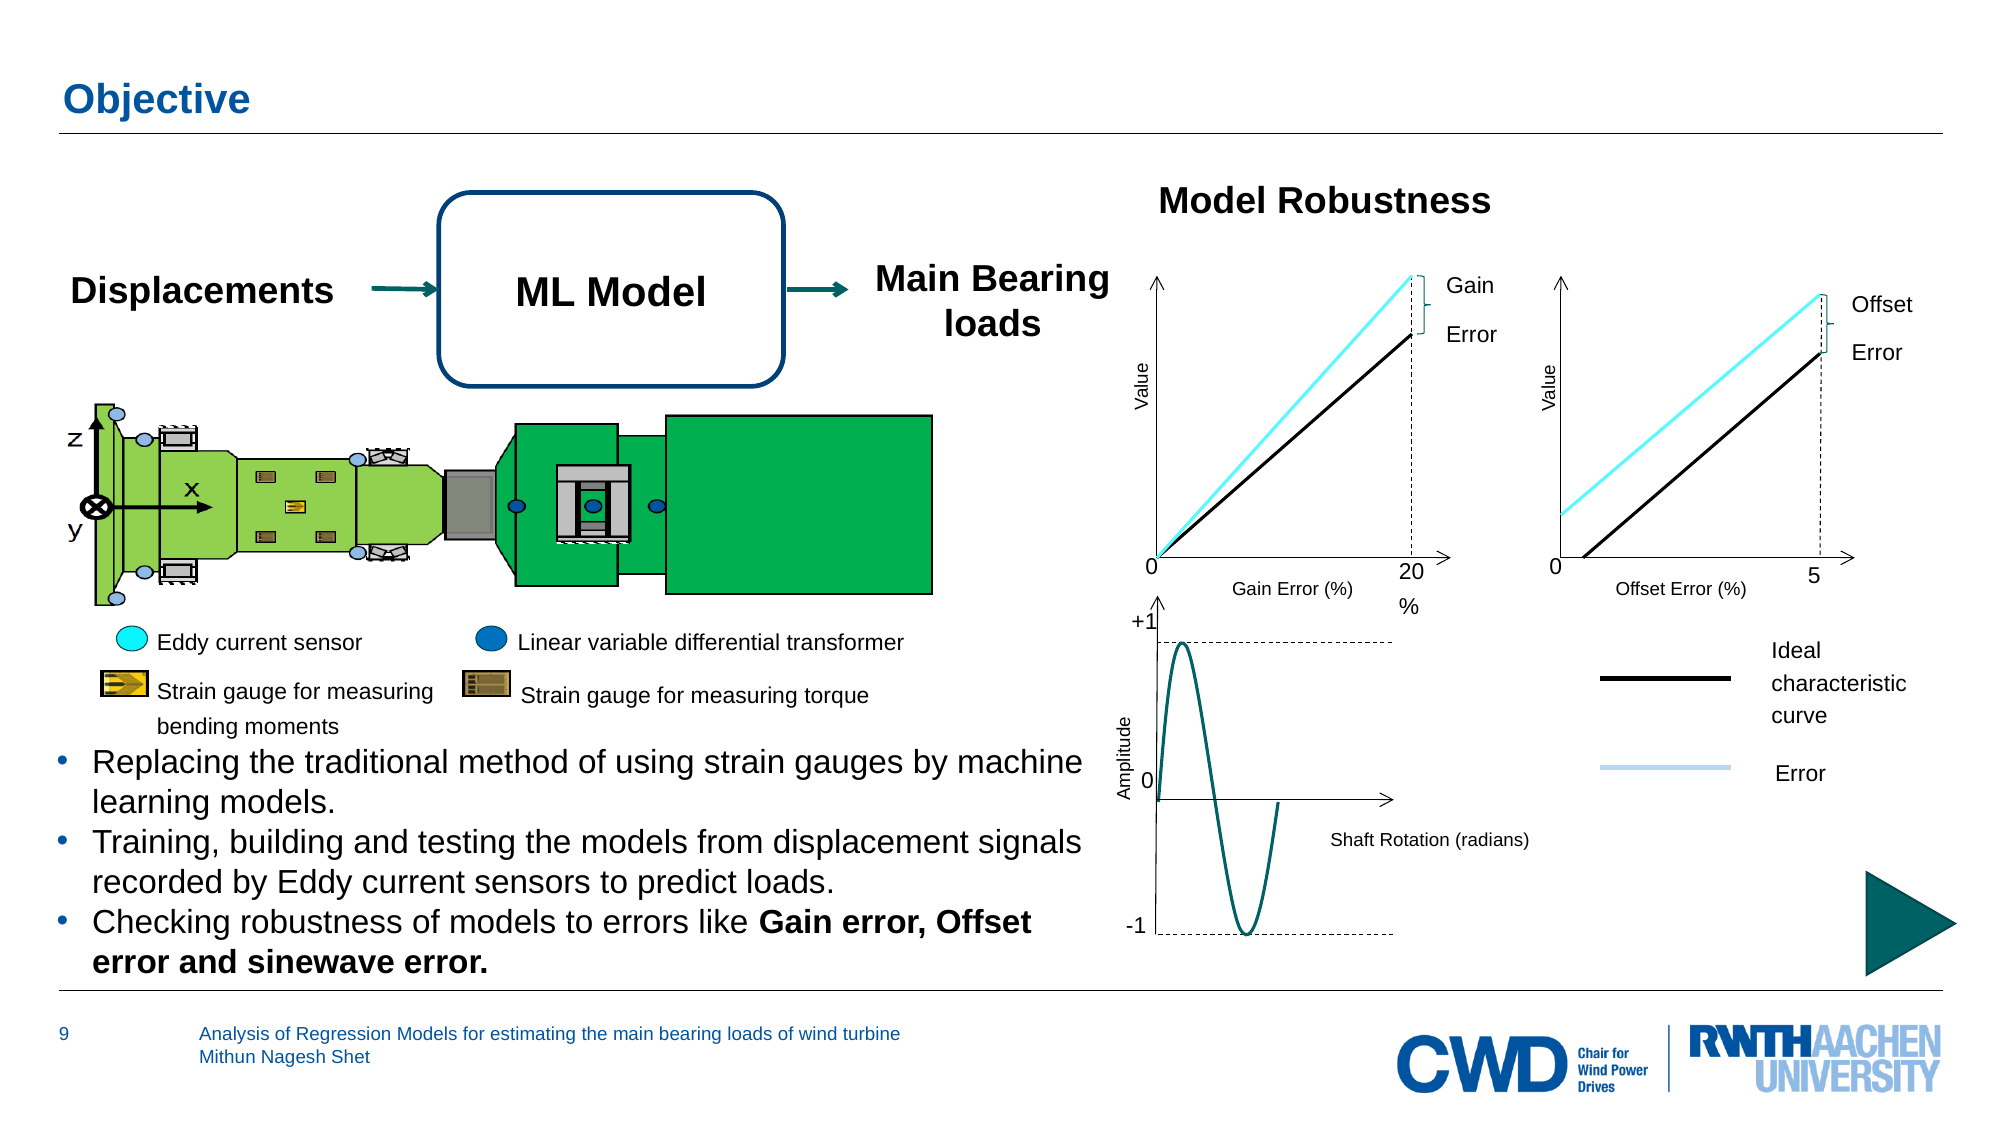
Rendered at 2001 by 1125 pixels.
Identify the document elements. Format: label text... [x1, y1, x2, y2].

title Objective [63, 33, 1947, 123]
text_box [57, 399, 950, 732]
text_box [55, 192, 1135, 387]
list Replacing the traditional method of using strain gauges by machine learning models. Training, building and testing the models from displacement signals recorded by Eddy current sensors to predict loads. Checking robustness of models to errors like Gain error, Offset error and sinewave error. [56, 740, 1098, 1023]
text_box [1865, 959, 1897, 977]
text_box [1097, 255, 1955, 959]
text_box Analysis of Regression Models for estimating the main bearing loads of wind turbine Mithun Nagesh Shet [184, 1014, 921, 1075]
picture [1376, 991, 1961, 1125]
text_box Model Robustness [1143, 168, 1581, 229]
